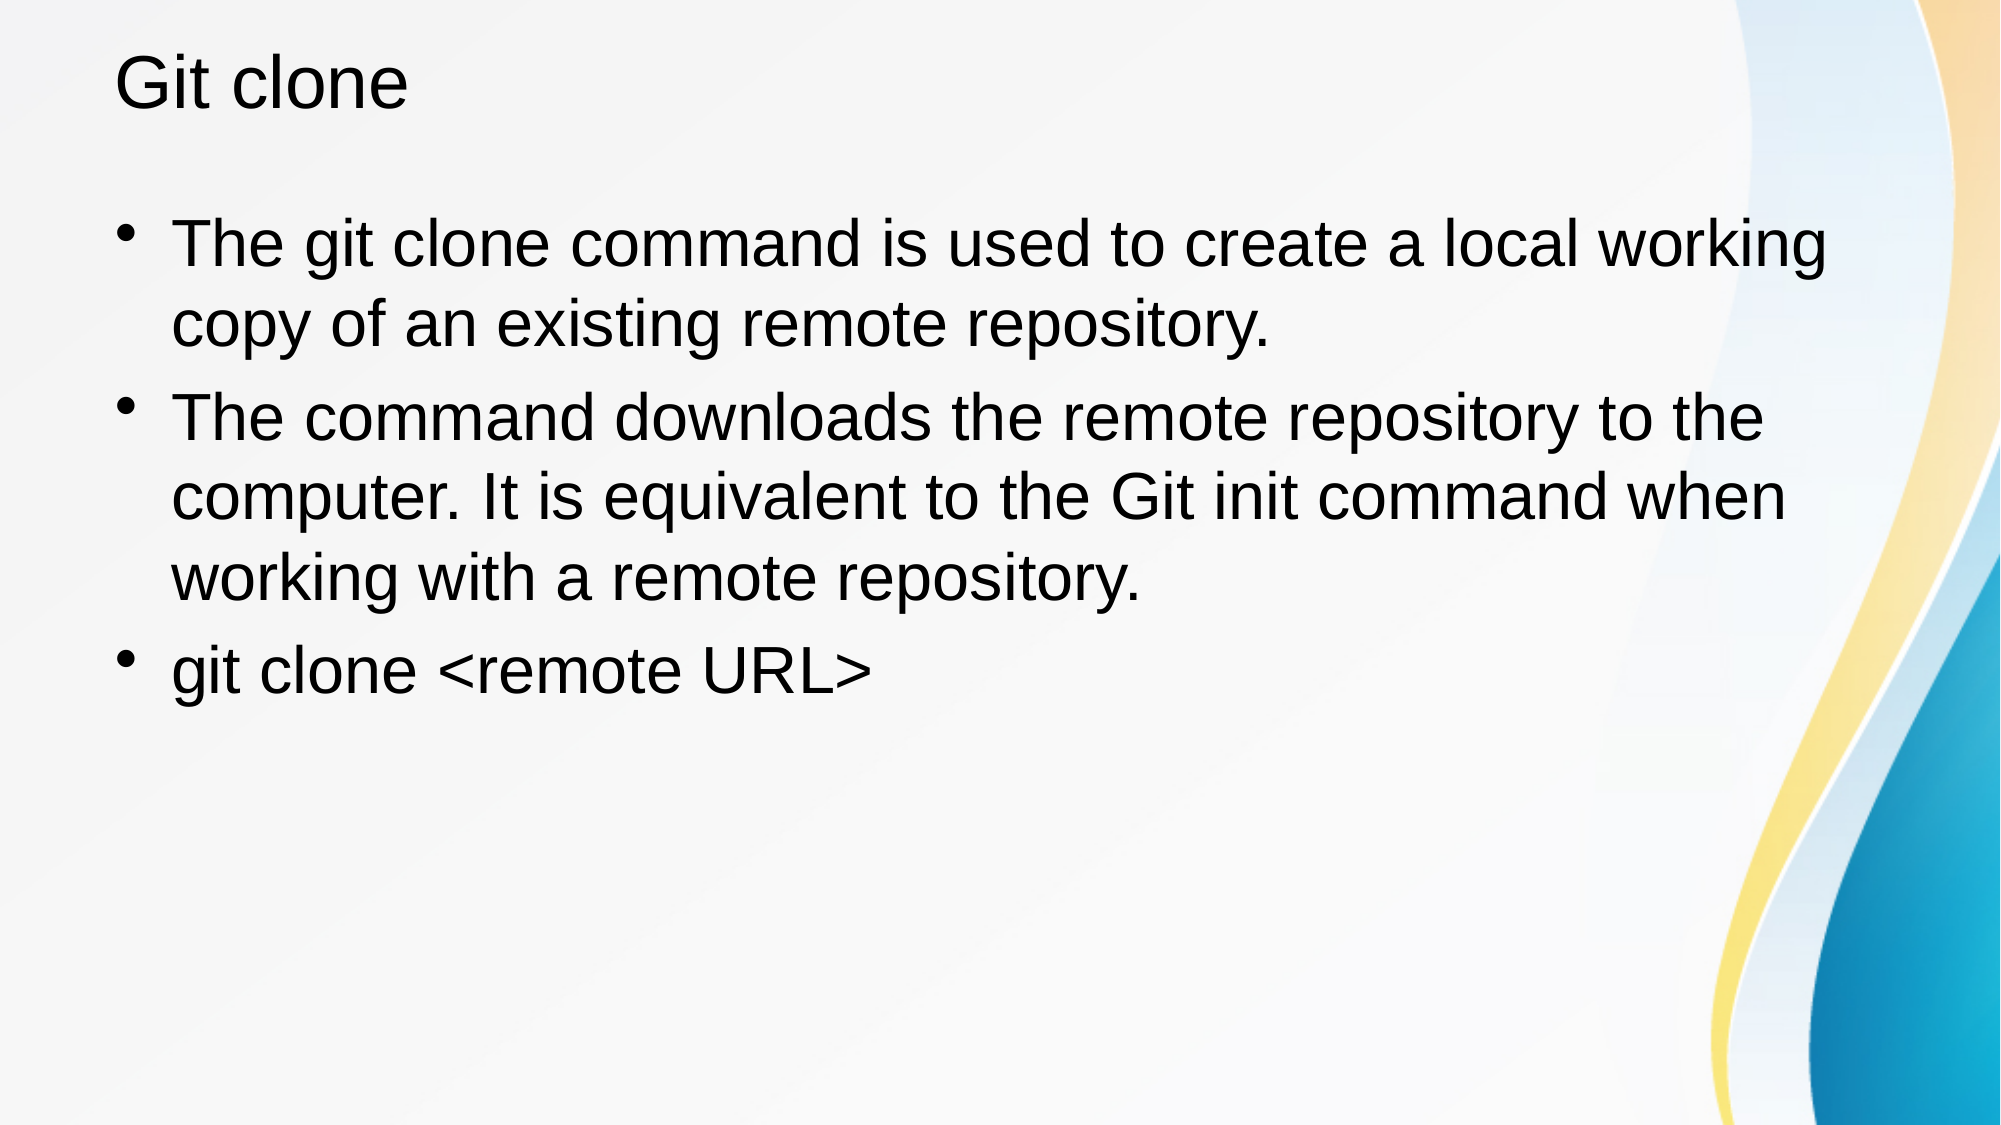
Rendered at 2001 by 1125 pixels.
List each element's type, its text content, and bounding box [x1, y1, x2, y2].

title Git clone [99, 30, 1901, 127]
list The git clone command is used to create a local working copy of an existing remote repository. The command downloads the remote repository to the computer. It is equivalent to the Git init command when working with a remote repository. git clone <remote URL> [99, 192, 1901, 1006]
picture [0, 0, 2001, 1125]
